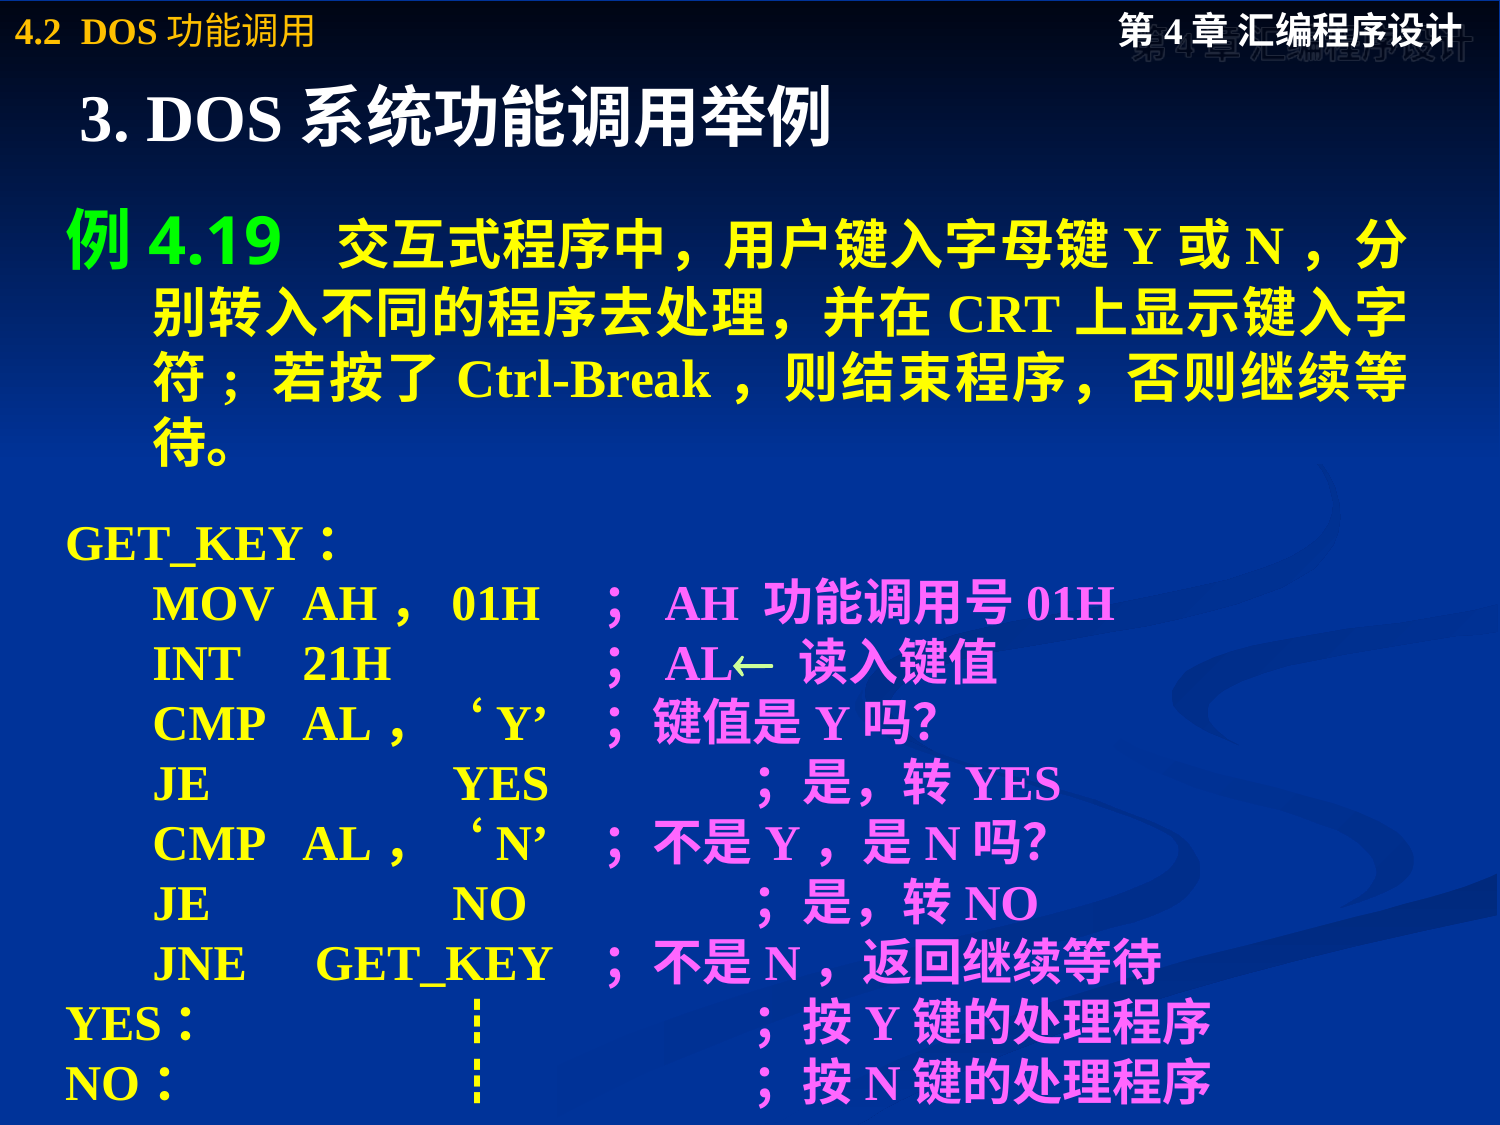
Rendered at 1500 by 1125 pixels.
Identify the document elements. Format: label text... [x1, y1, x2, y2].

list 例4.19 交互式程序中，用户键入字母键Y或N，分别转入不同的程序去处理，并在CRT上显示键入字符; 若按了Ctrl-Break，则结束程序，否则继续等待。 GET_KEY： MOV AH，01H ；AH 功能调用号01H INT 21H ；AL 读入键值 CMP AL，‘Y’ ；键值是Y吗？ JE YES ；是，转YES CMP AL，‘N’ ；不是Y，是N吗？ JE NO ；是，转NO JNE GET_KEY ；不是N，返回继续等待 YES： ┇ ；按Y键的处理程序 NO： ┇ ；按N键的处理程序 [49, 190, 1424, 1062]
title 3. DOS系统功能调用举例 [64, 59, 1415, 171]
